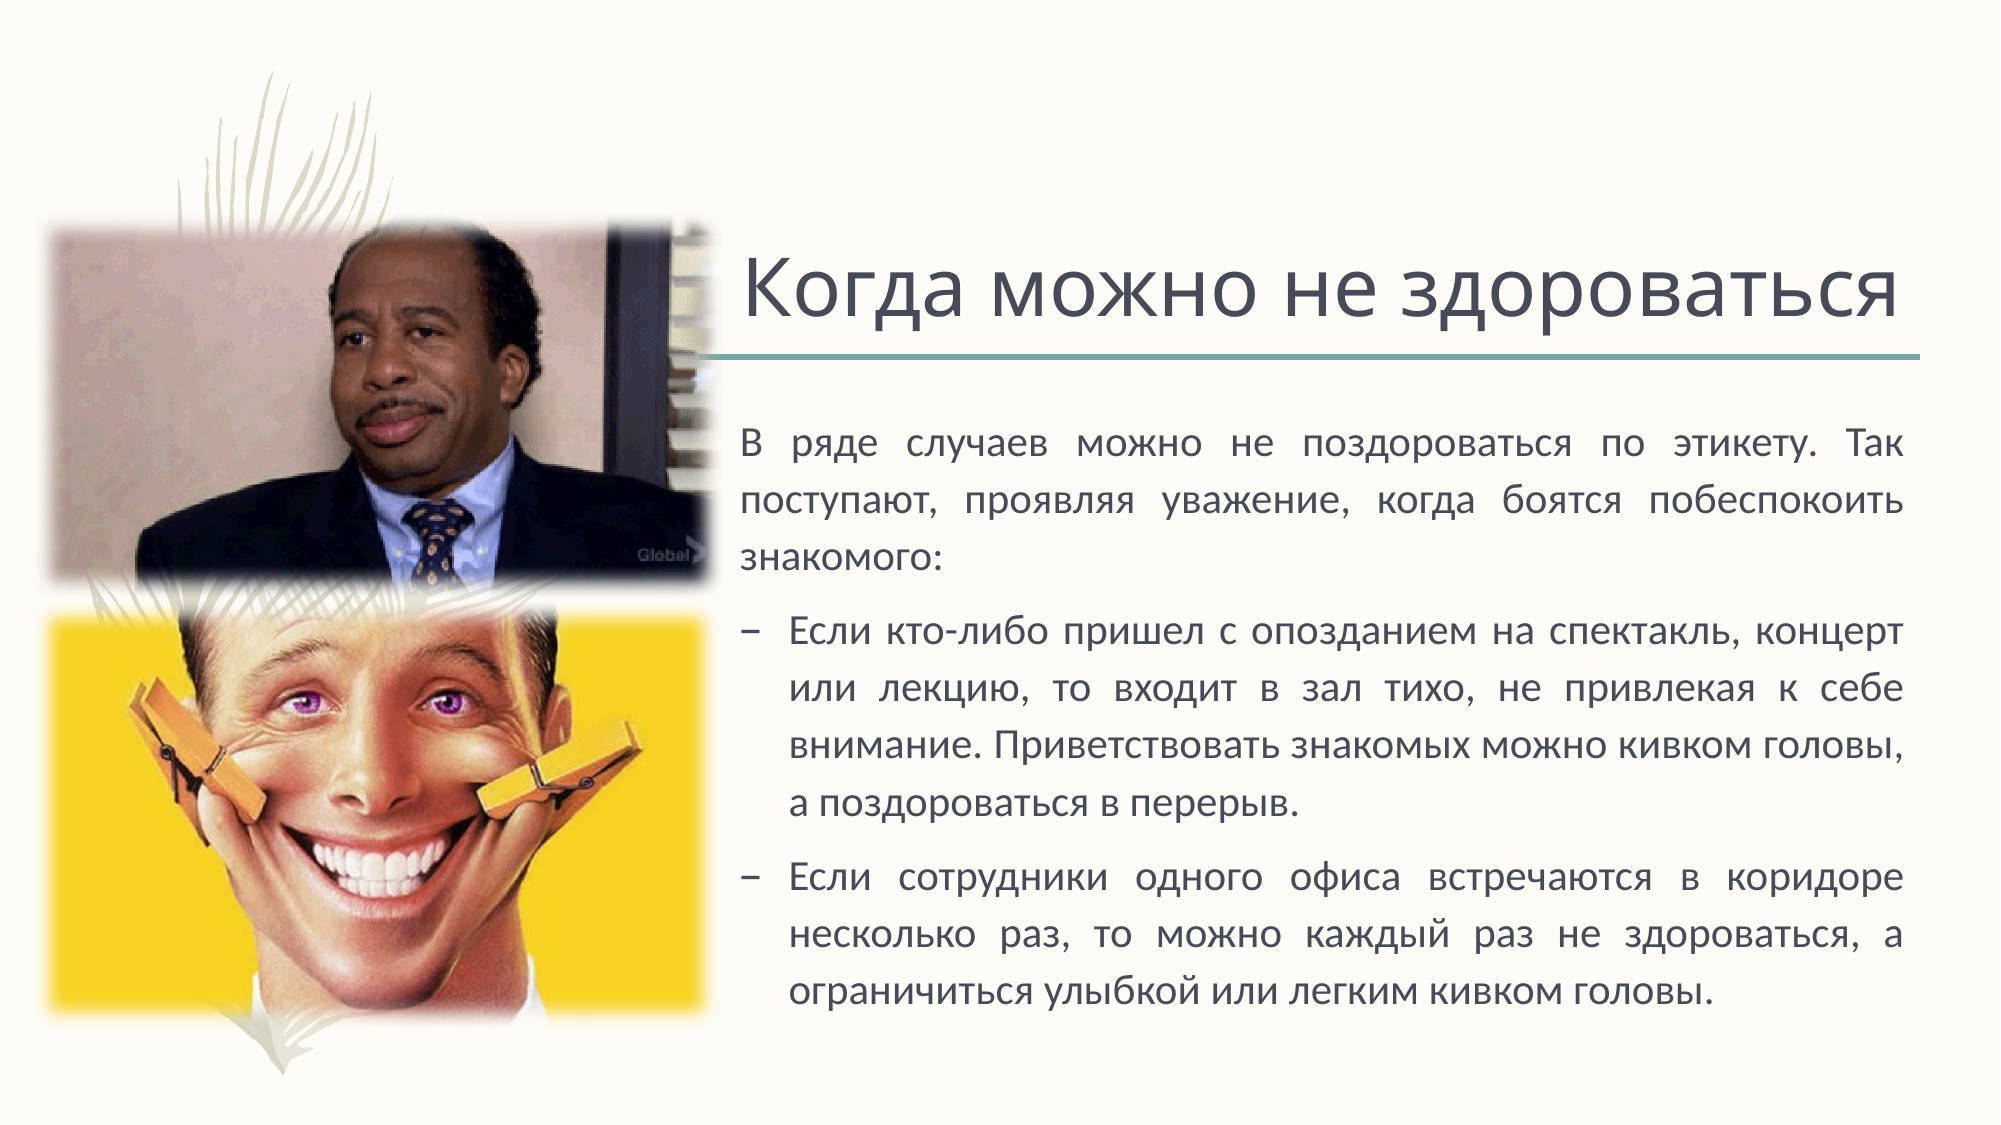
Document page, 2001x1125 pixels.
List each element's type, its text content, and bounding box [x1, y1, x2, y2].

picture [30, 211, 724, 1030]
list В ряде случаев можно не поздороваться по этикету. Так поступают, проявляя уважение, когда боятся побеспокоить знакомого: Если кто-либо пришел с опозданием на спектакль, концерт или лекцию, то входит в зал тихо, не привлекая к себе внимание. Приветствовать знакомых можно кивком головы, а поздороваться в перерыв. Если сотрудники одного офиса встречаются в коридоре несколько раз, то можно каждый раз не здороваться, а ограничиться улыбкой или легким кивком головы. [724, 399, 1920, 1032]
title Когда можно не здороваться [724, 230, 1920, 350]
